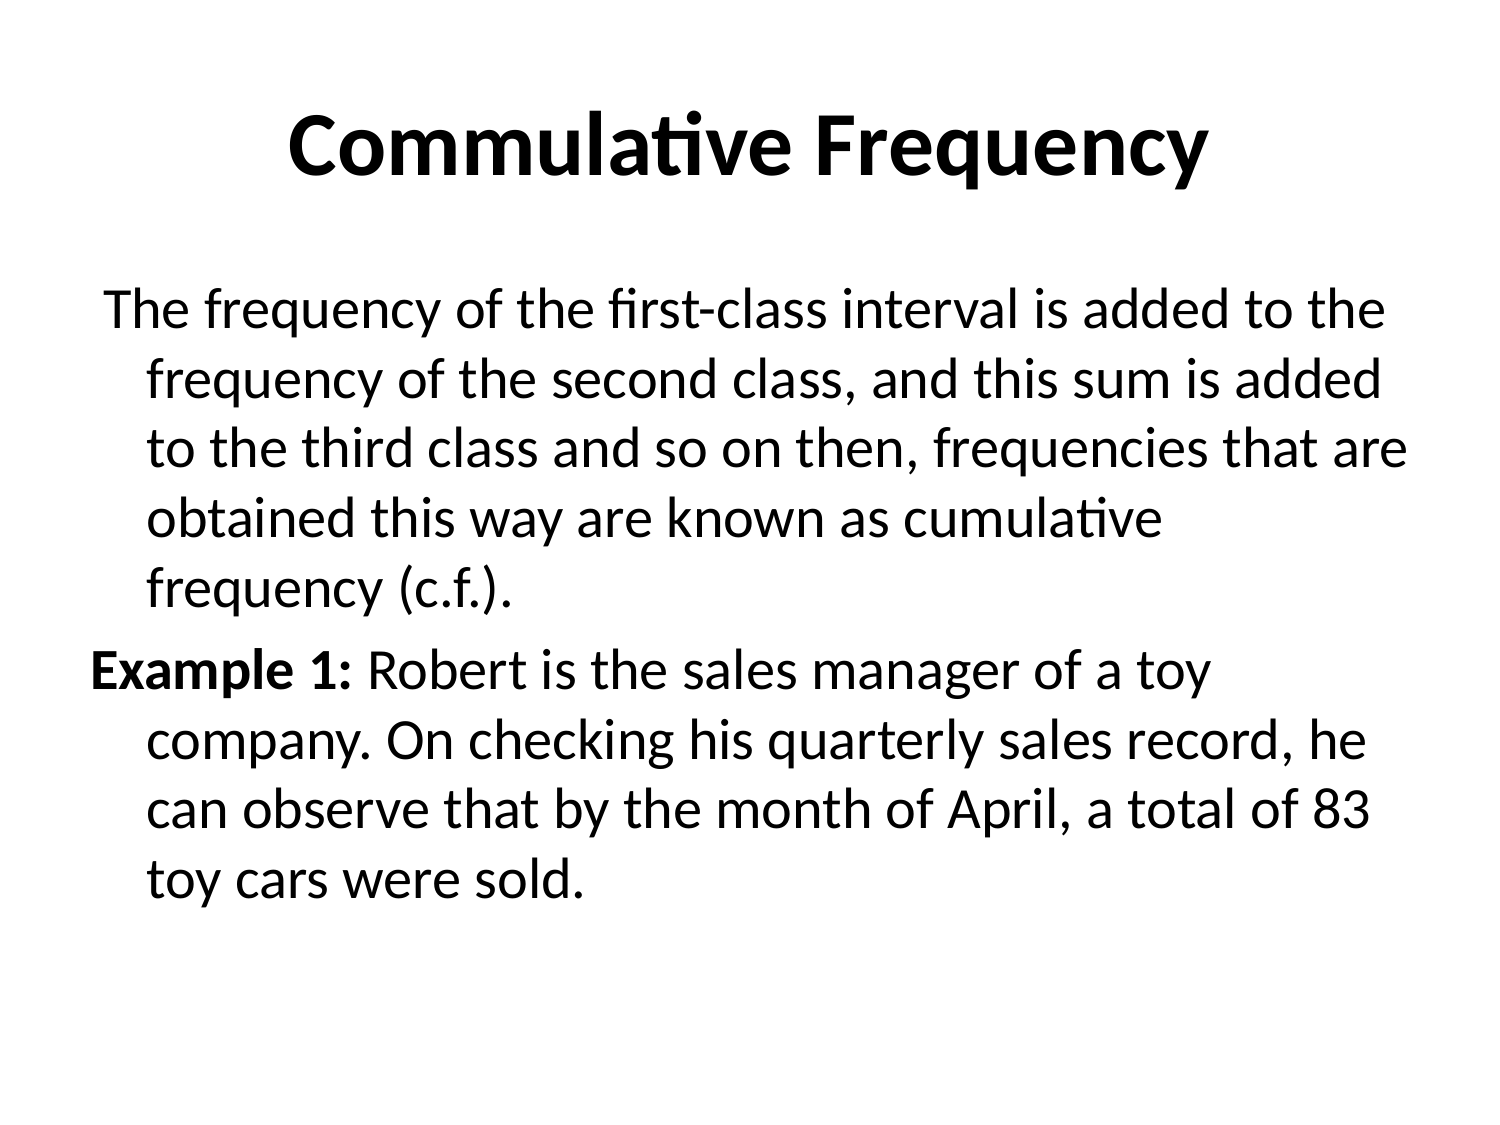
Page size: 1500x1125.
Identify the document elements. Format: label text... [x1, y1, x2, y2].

title Commulative Frequency [75, 45, 1425, 233]
list The frequency of the first-class interval is added to the frequency of the second class, and this sum is added to the third class and so on then, frequencies that are obtained this way are known as cumulative frequency (c.f.). Example 1: Robert is the sales manager of a toy company. On checking his quarterly sales record, he can observe that by the month of April, a total of 83 toy cars were sold. [75, 262, 1425, 1005]
